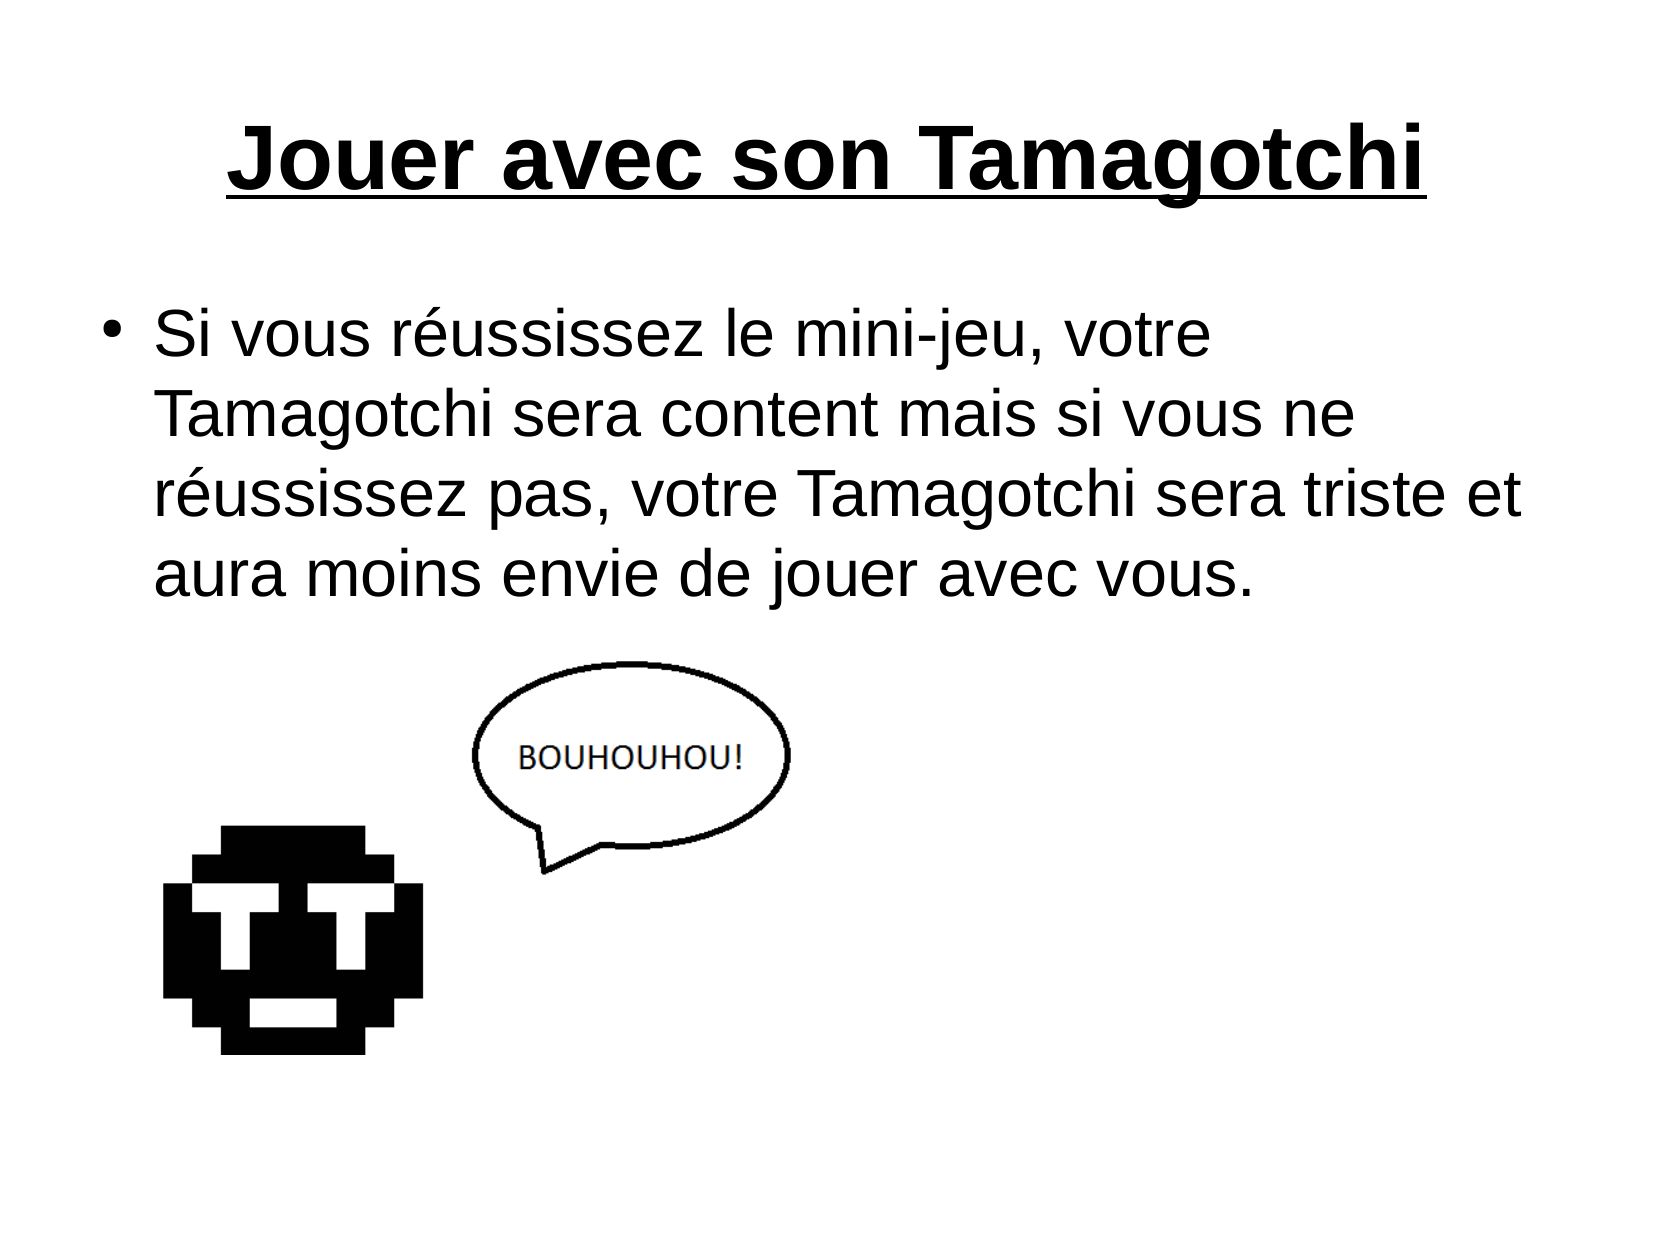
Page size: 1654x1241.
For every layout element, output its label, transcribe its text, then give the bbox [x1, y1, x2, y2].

list Si vous réussissez le mini-jeu, votre Tamagotchi sera content mais si vous ne réussissez pas, votre Tamagotchi sera triste et aura moins envie de jouer avec vous. [82, 290, 1571, 1109]
title Jouer avec son Tamagotchi [82, 49, 1571, 257]
picture [147, 640, 816, 1055]
